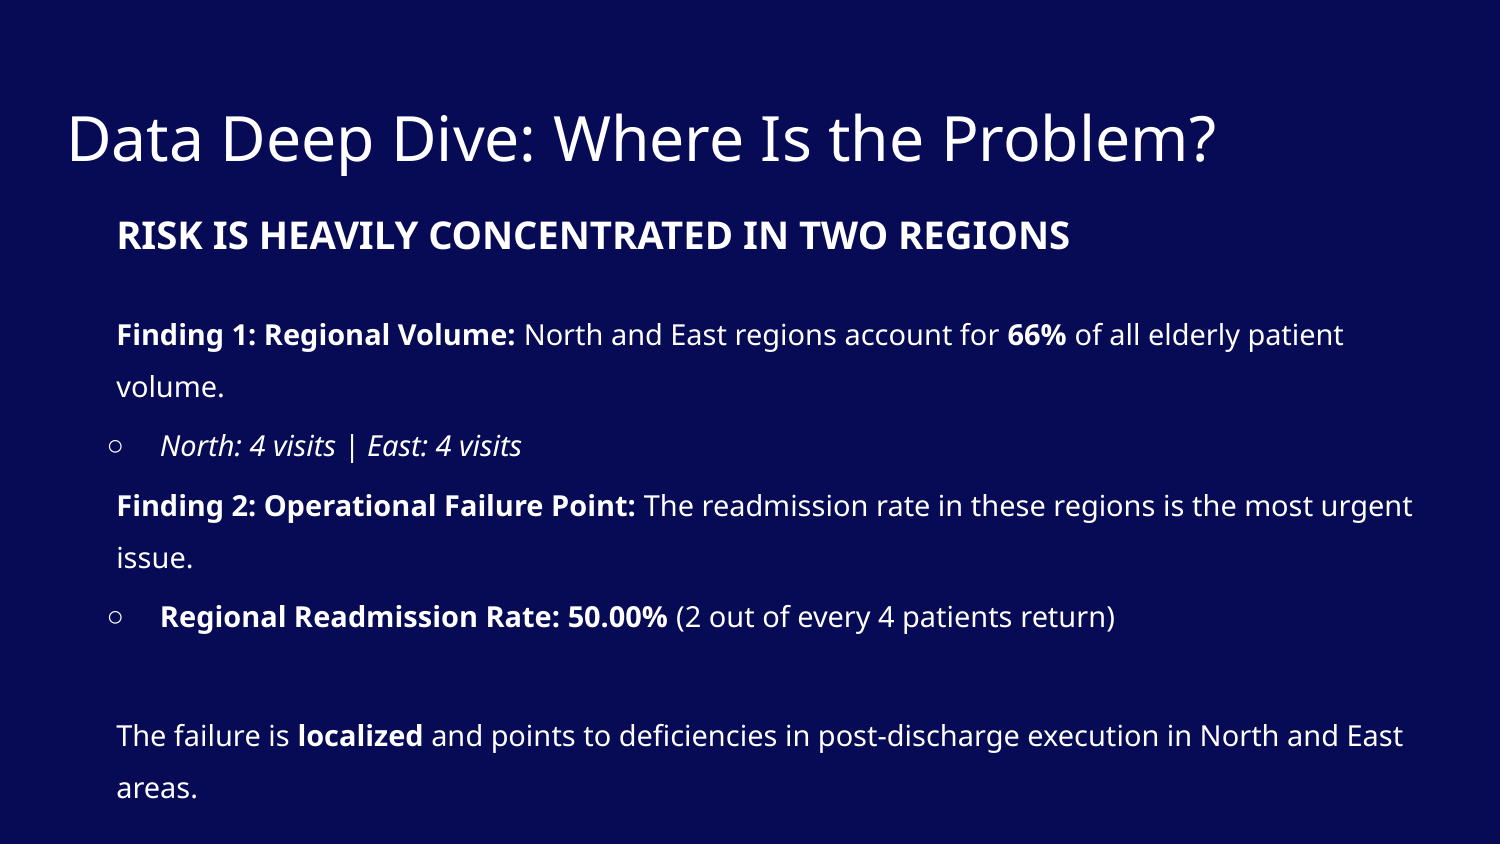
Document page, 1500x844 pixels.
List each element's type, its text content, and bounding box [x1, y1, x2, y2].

list RISK IS HEAVILY CONCENTRATED IN TWO REGIONS Finding 1: Regional Volume: North and East regions account for 66% of all elderly patient volume. North: 4 visits | East: 4 visits Finding 2: Operational Failure Point: The readmission rate in these regions is the most urgent issue. Regional Readmission Rate: 50.00% (2 out of every 4 patients return) The failure is localized and points to deficiencies in post-discharge execution in North and East areas. [51, 189, 1449, 828]
title Data Deep Dive: Where Is the Problem? [51, 72, 1449, 167]
